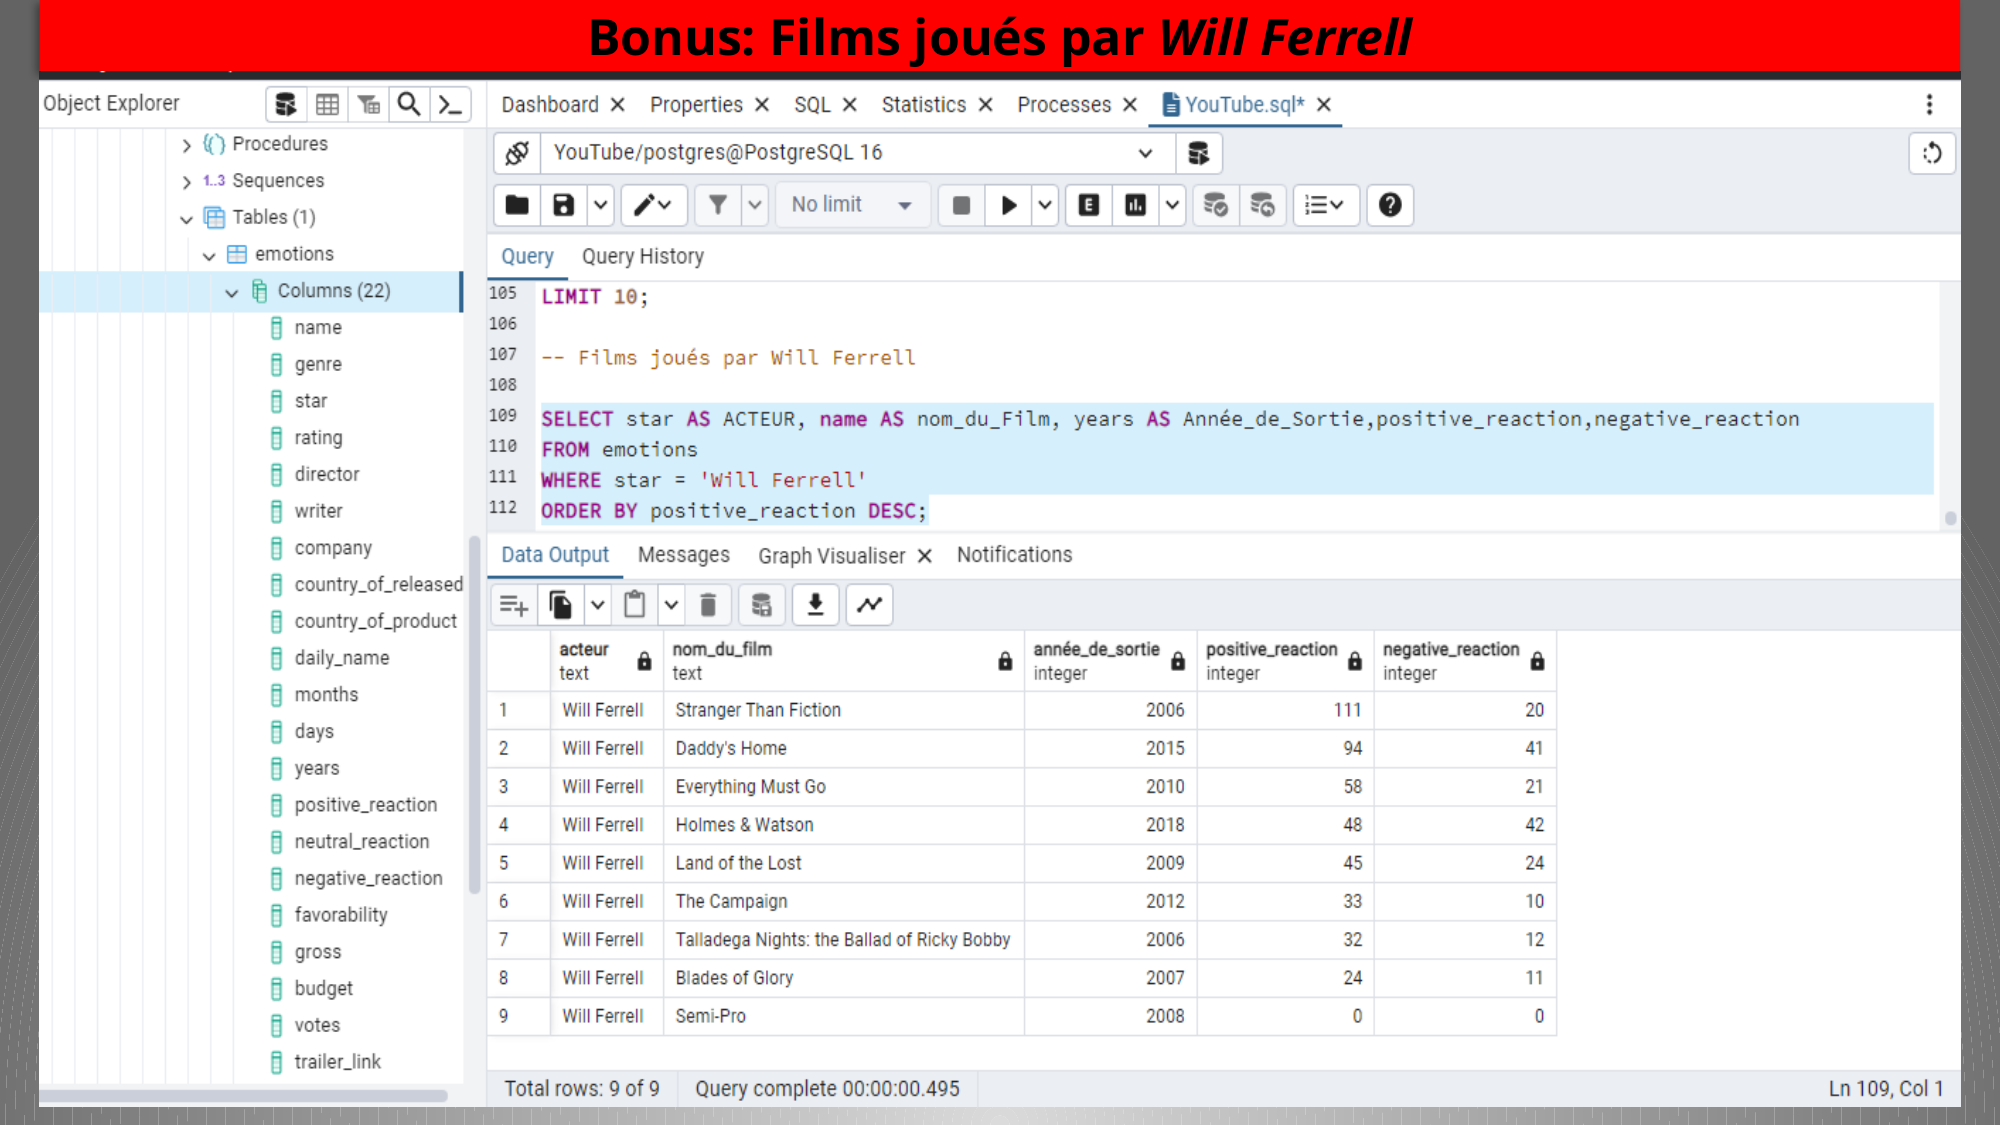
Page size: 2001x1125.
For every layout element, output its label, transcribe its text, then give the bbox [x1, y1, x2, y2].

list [39, 71, 1961, 1107]
title Bonus: Films joués par Will Ferrell [39, 0, 1961, 71]
